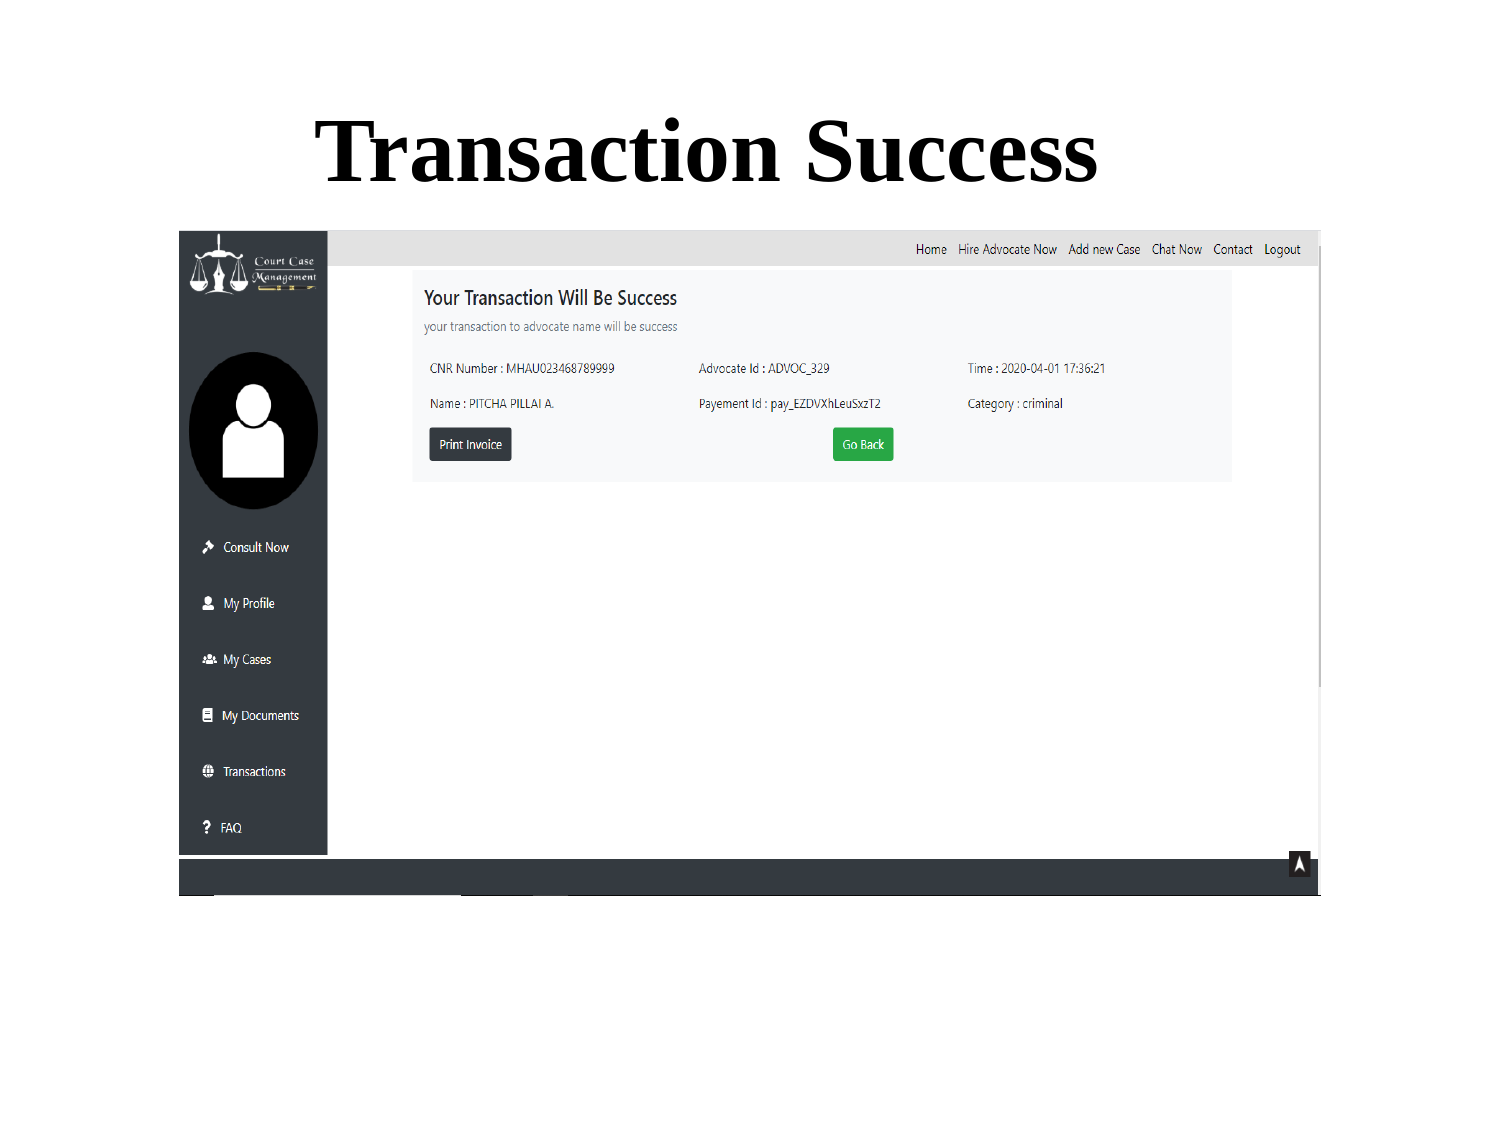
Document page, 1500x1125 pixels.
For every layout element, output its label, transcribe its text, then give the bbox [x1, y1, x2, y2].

picture [178, 229, 1321, 896]
title Transaction Success [312, 87, 1141, 227]
